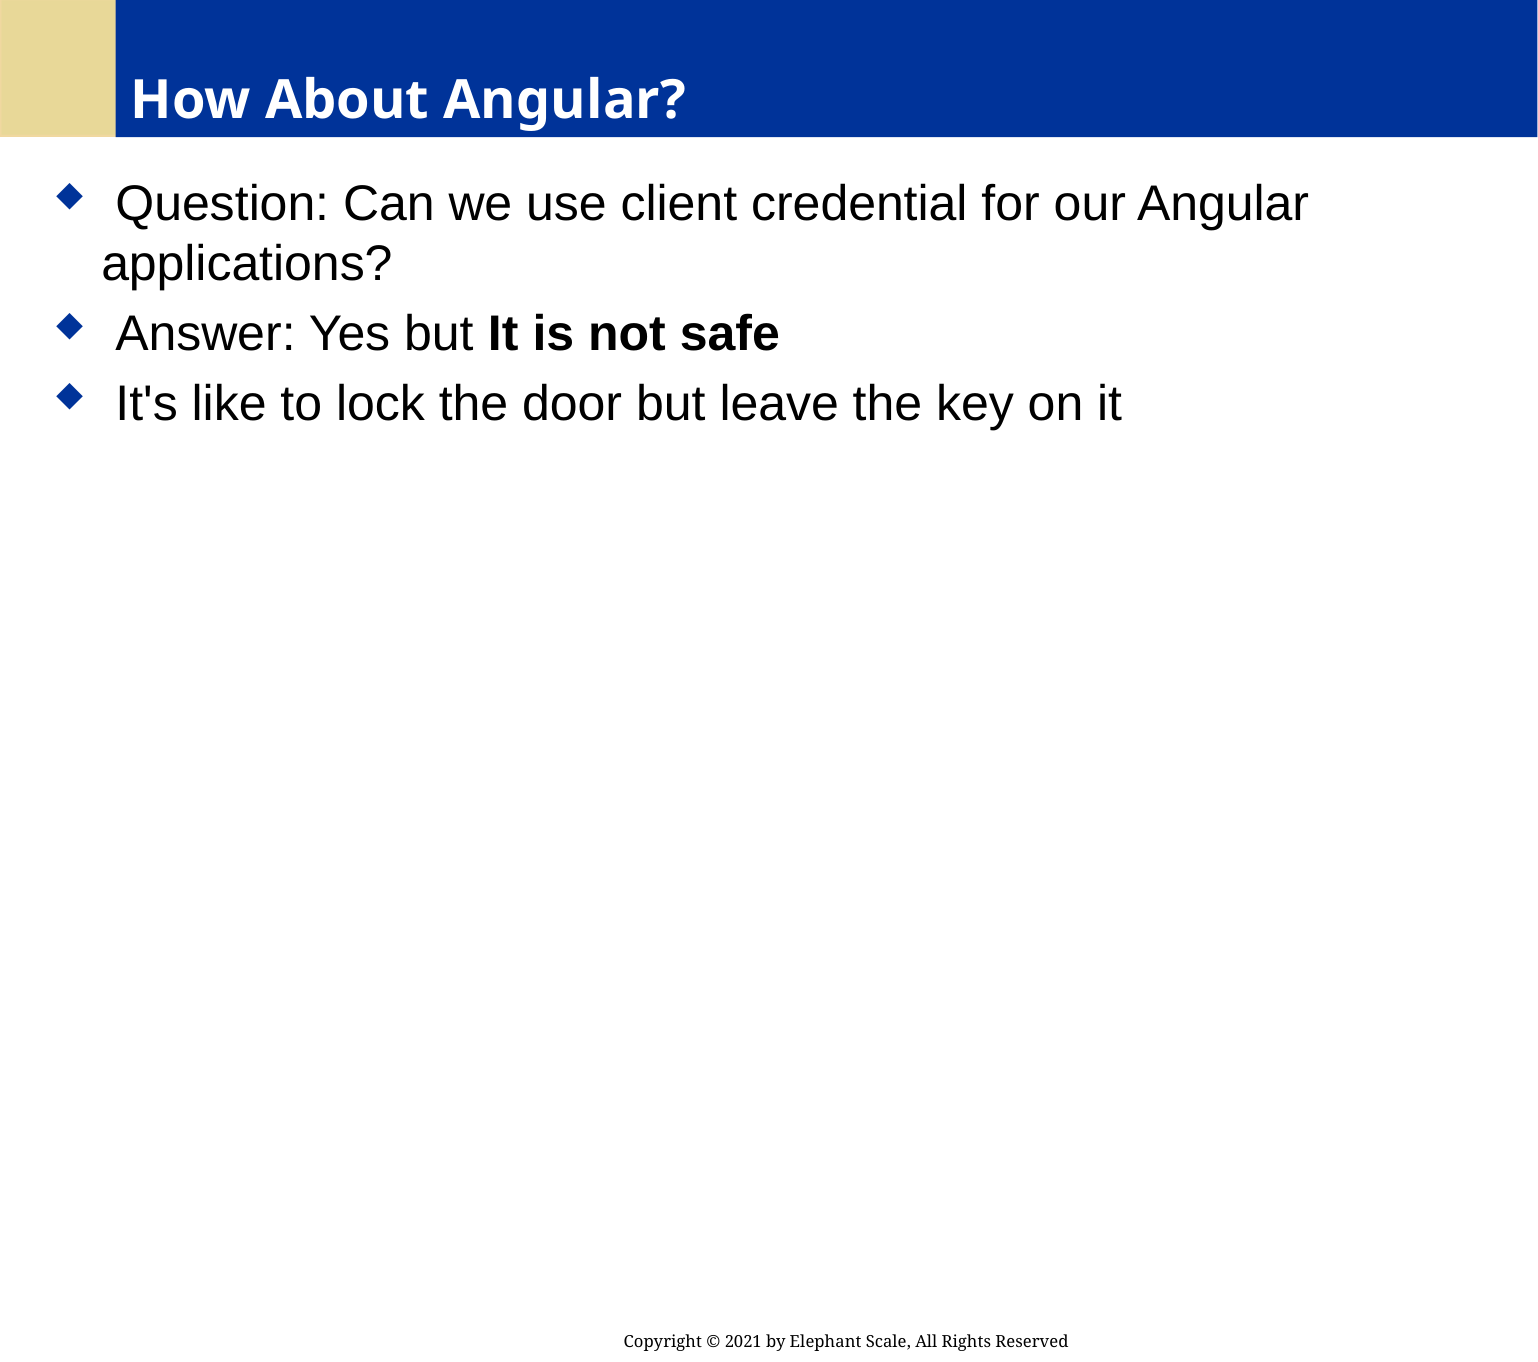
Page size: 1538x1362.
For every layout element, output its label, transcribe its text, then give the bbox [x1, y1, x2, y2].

list Question: Can we use client credential for our Angular applications? Answer: Yes but It is not safe It's like to lock the door but leave the key on it [38, 162, 1500, 1284]
picture [0, 0, 115, 137]
text_box Copyright © 2021 by Elephant Scale, All Rights Reserved [608, 1322, 1085, 1358]
title How About Angular? [115, 0, 1538, 138]
